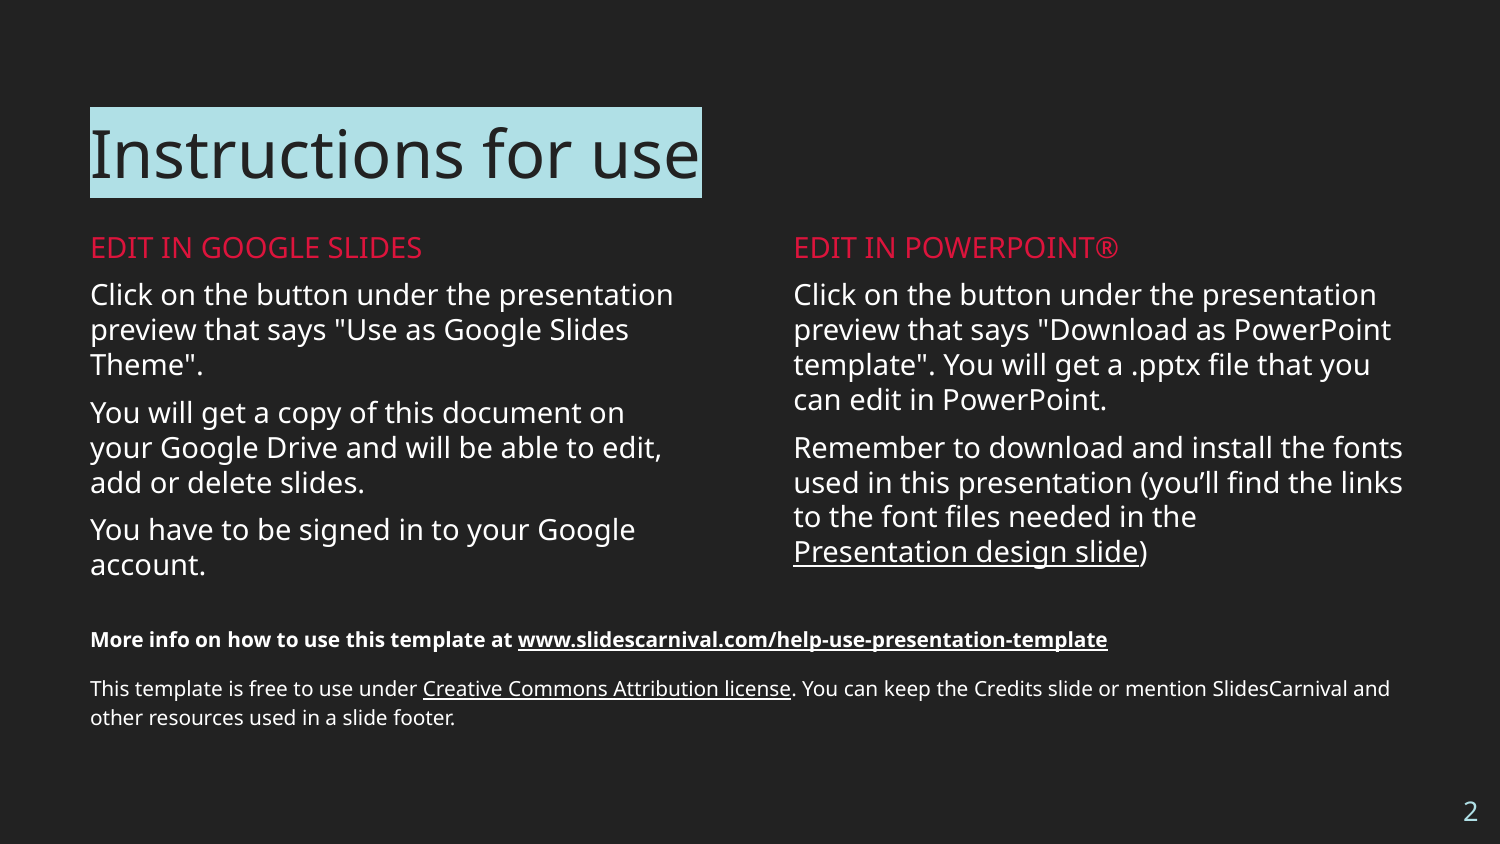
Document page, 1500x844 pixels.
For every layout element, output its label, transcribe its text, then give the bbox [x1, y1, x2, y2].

text_box EDIT IN GOOGLE SLIDES Click on the button under the presentation preview that says "Use as Google Slides Theme". You will get a copy of this document on your Google Drive and will be able to edit, add or delete slides. You have to be signed in to your Google account. [75, 214, 695, 572]
text_box EDIT IN POWERPOINT® Click on the button under the presentation preview that says "Download as PowerPoint template". You will get a .pptx file that you can edit in PowerPoint. Remember to download and install the fonts used in this presentation (you’ll find the links to the font files needed in the Presentation design slide) [778, 214, 1425, 572]
title Instructions for use [75, 84, 1425, 175]
slide_number ‹#› [1403, 779, 1494, 832]
text_box More info on how to use this template at www.slidescarnival.com/help-use-presentation-template This template is free to use under Creative Commons Attribution license. You can keep the Credits slide or mention SlidesCarnival and other resources used in a slide footer. [74, 611, 1425, 714]
